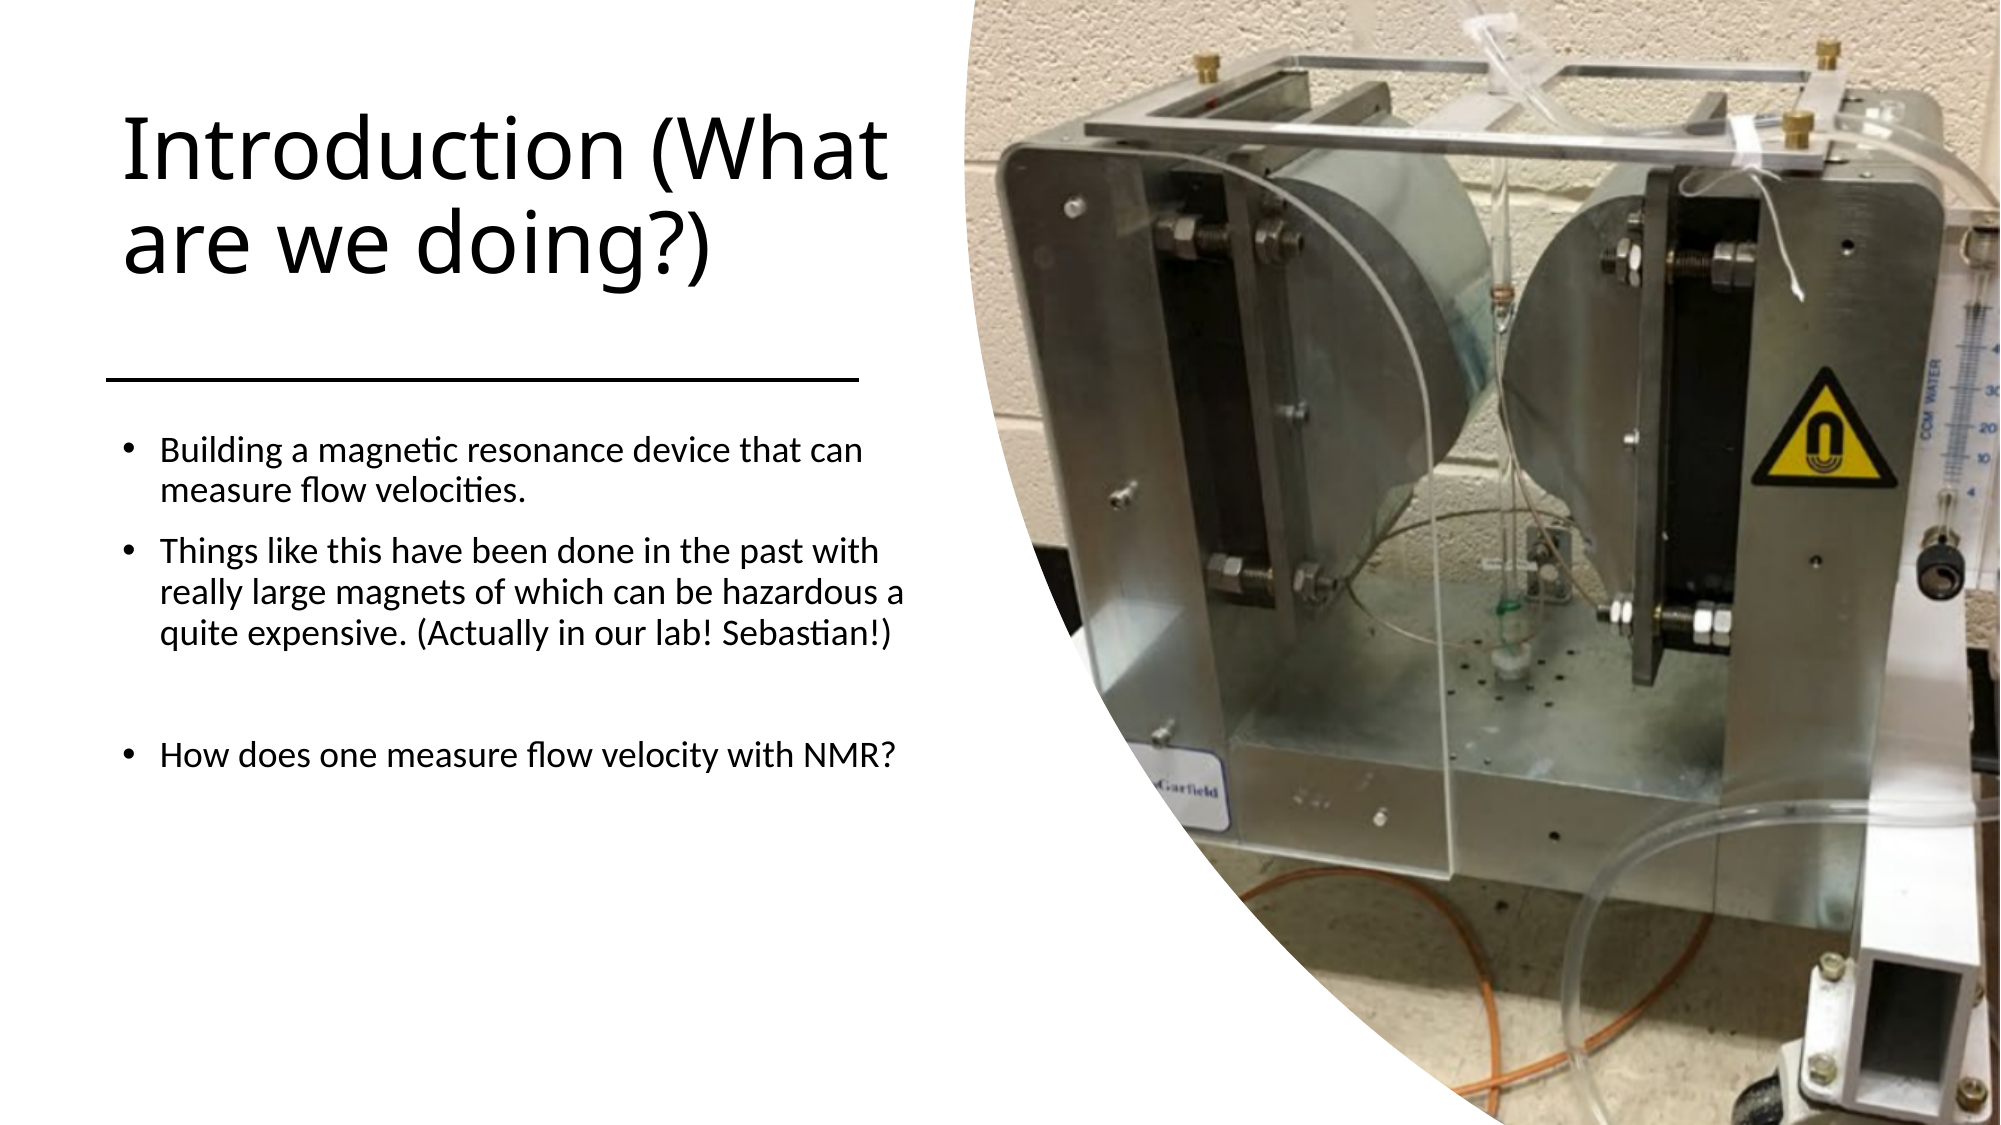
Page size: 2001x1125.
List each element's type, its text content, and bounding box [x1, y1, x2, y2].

list Building a magnetic resonance device that can measure flow velocities. Things like this have been done in the past with really large magnets of which can be hazardous a quite expensive. (Actually in our lab! Sebastian!) How does one measure flow velocity with NMR? [107, 422, 948, 991]
picture [964, 0, 2000, 1125]
title Introduction (What are we doing?) [107, 59, 948, 338]
